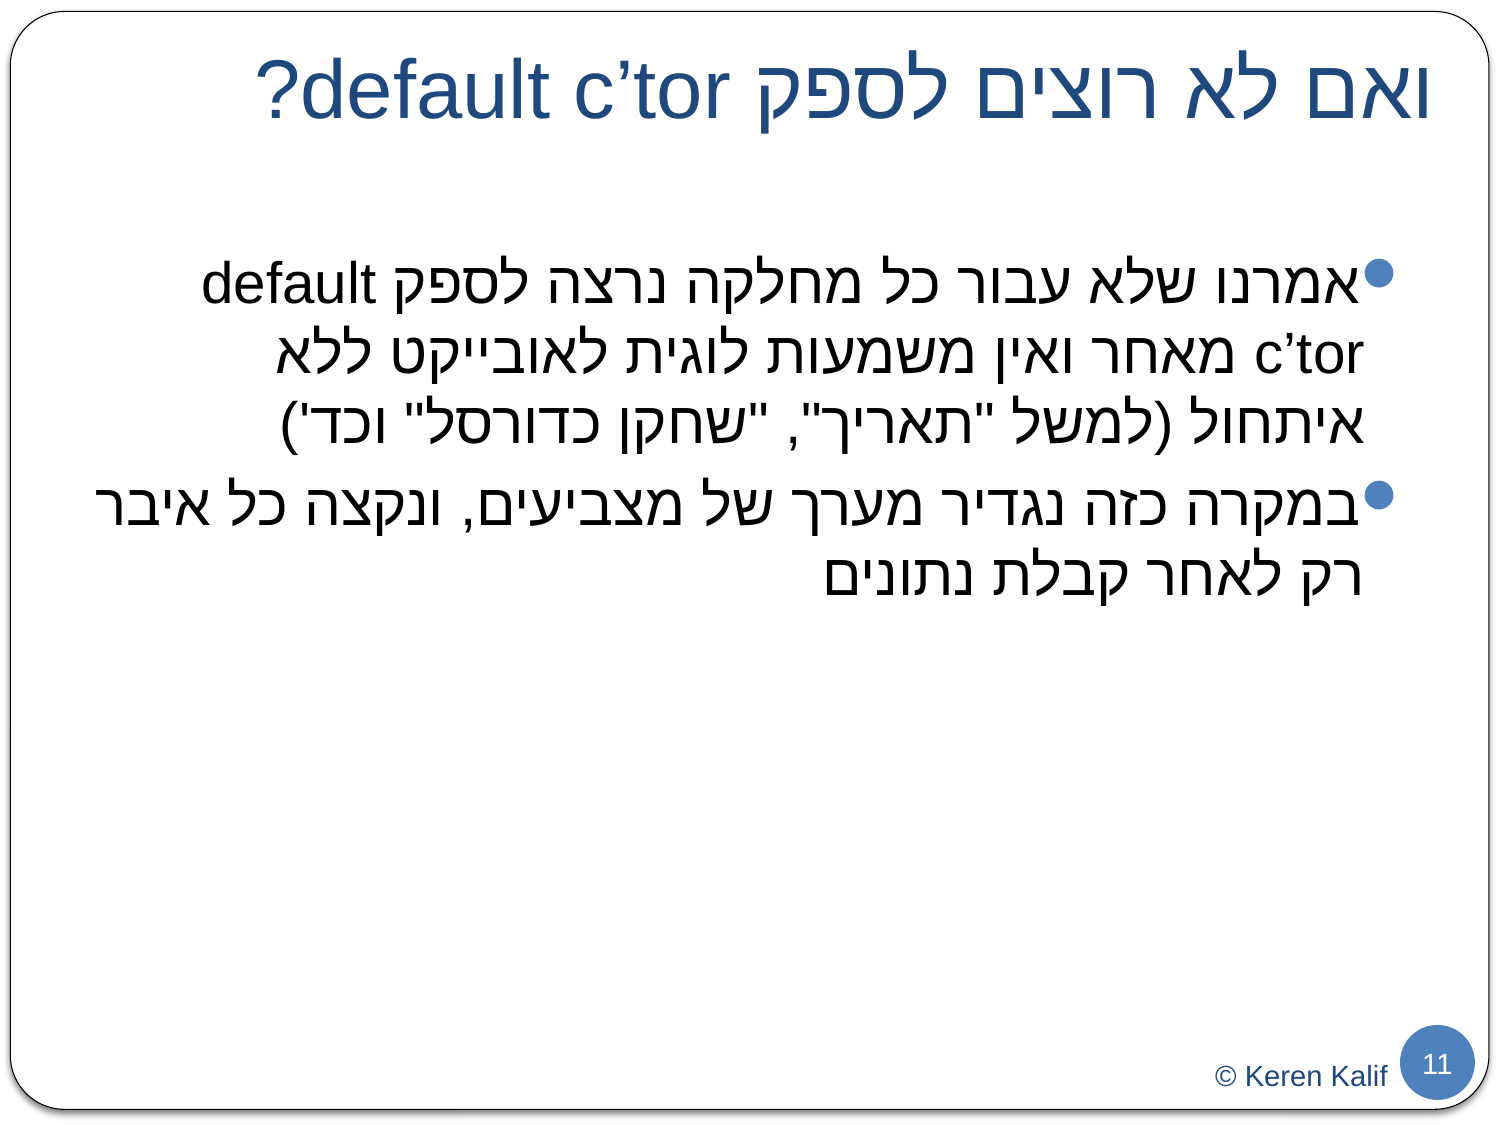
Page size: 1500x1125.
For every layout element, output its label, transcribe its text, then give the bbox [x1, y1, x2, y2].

slide_number 11 [1399, 1024, 1475, 1100]
footer © Keren Kalif [1200, 1037, 1500, 1113]
title ואם לא רוצים לספק default c’tor? [49, 0, 1451, 151]
list אמרנו שלא עבור כל מחלקה נרצה לספק default c’tor מאחר ואין משמעות לוגית לאובייקט ללא איתחול (למשל "תאריך", "שחקן כדורסל" וכד') במקרה כזה נגדיר מערך של מצביעים, ונקצה כל איבר רק לאחר קבלת נתונים [74, 237, 1426, 988]
